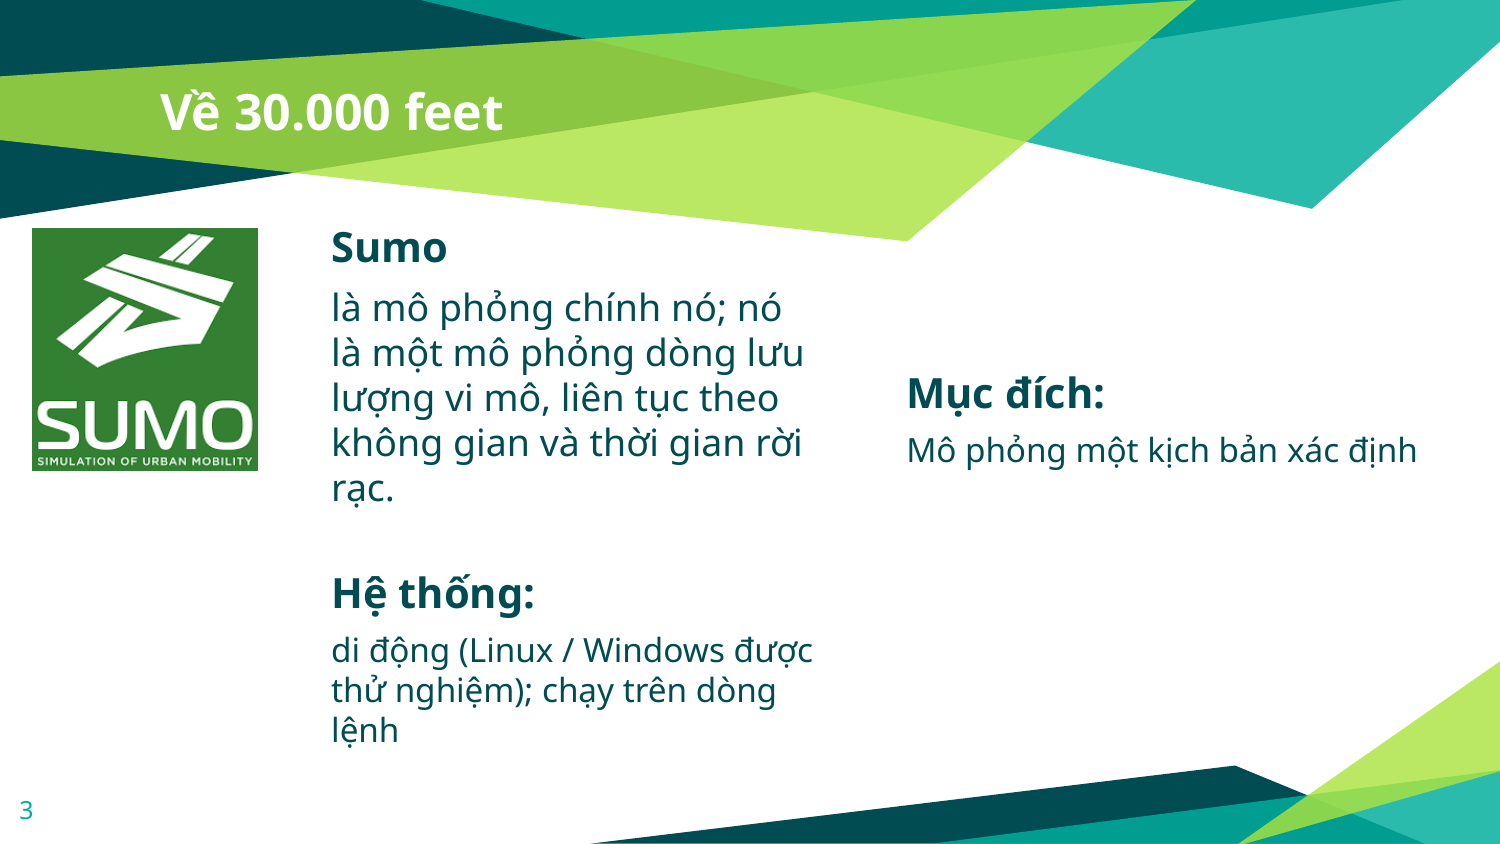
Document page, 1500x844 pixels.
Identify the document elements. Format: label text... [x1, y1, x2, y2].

list Mục đích: Mô phỏng một kịch bản xác định [891, 351, 1467, 602]
slide_number 3 [4, 779, 95, 844]
list Sumo là mô phỏng chính nó; nó là một mô phỏng dòng lưu lượng vi mô, liên tục theo không gian và thời gian rời rạc. [316, 205, 834, 456]
text_box Hệ thống: di động (Linux / Windows được thử nghiệm); chạy trên dòng lệnh [316, 551, 834, 802]
title Về 30.000 feet [145, 65, 1355, 206]
picture [32, 228, 259, 471]
